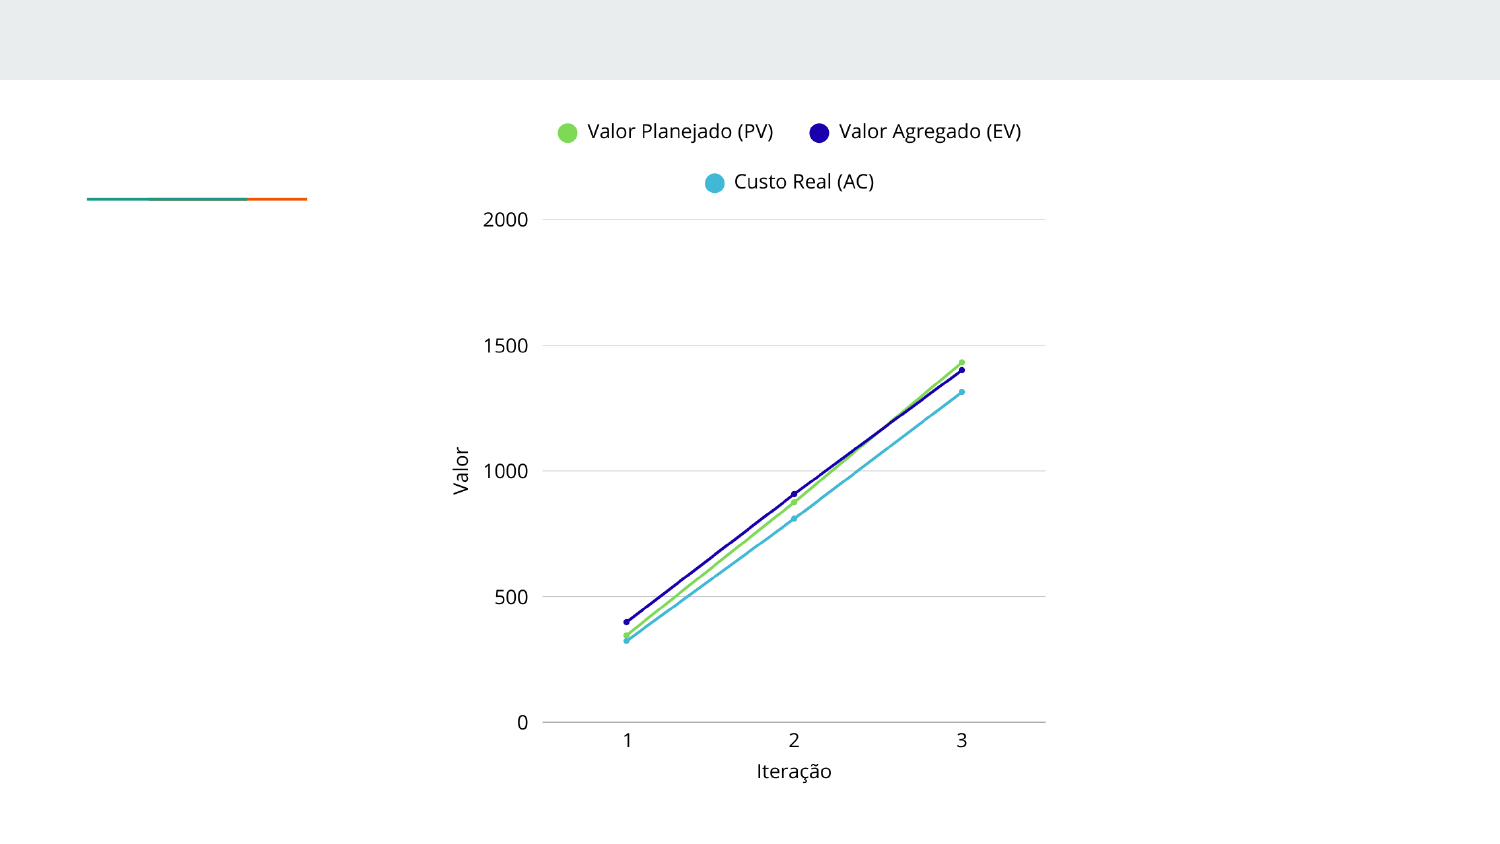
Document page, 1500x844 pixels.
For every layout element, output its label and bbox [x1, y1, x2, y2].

picture [435, 95, 1065, 802]
